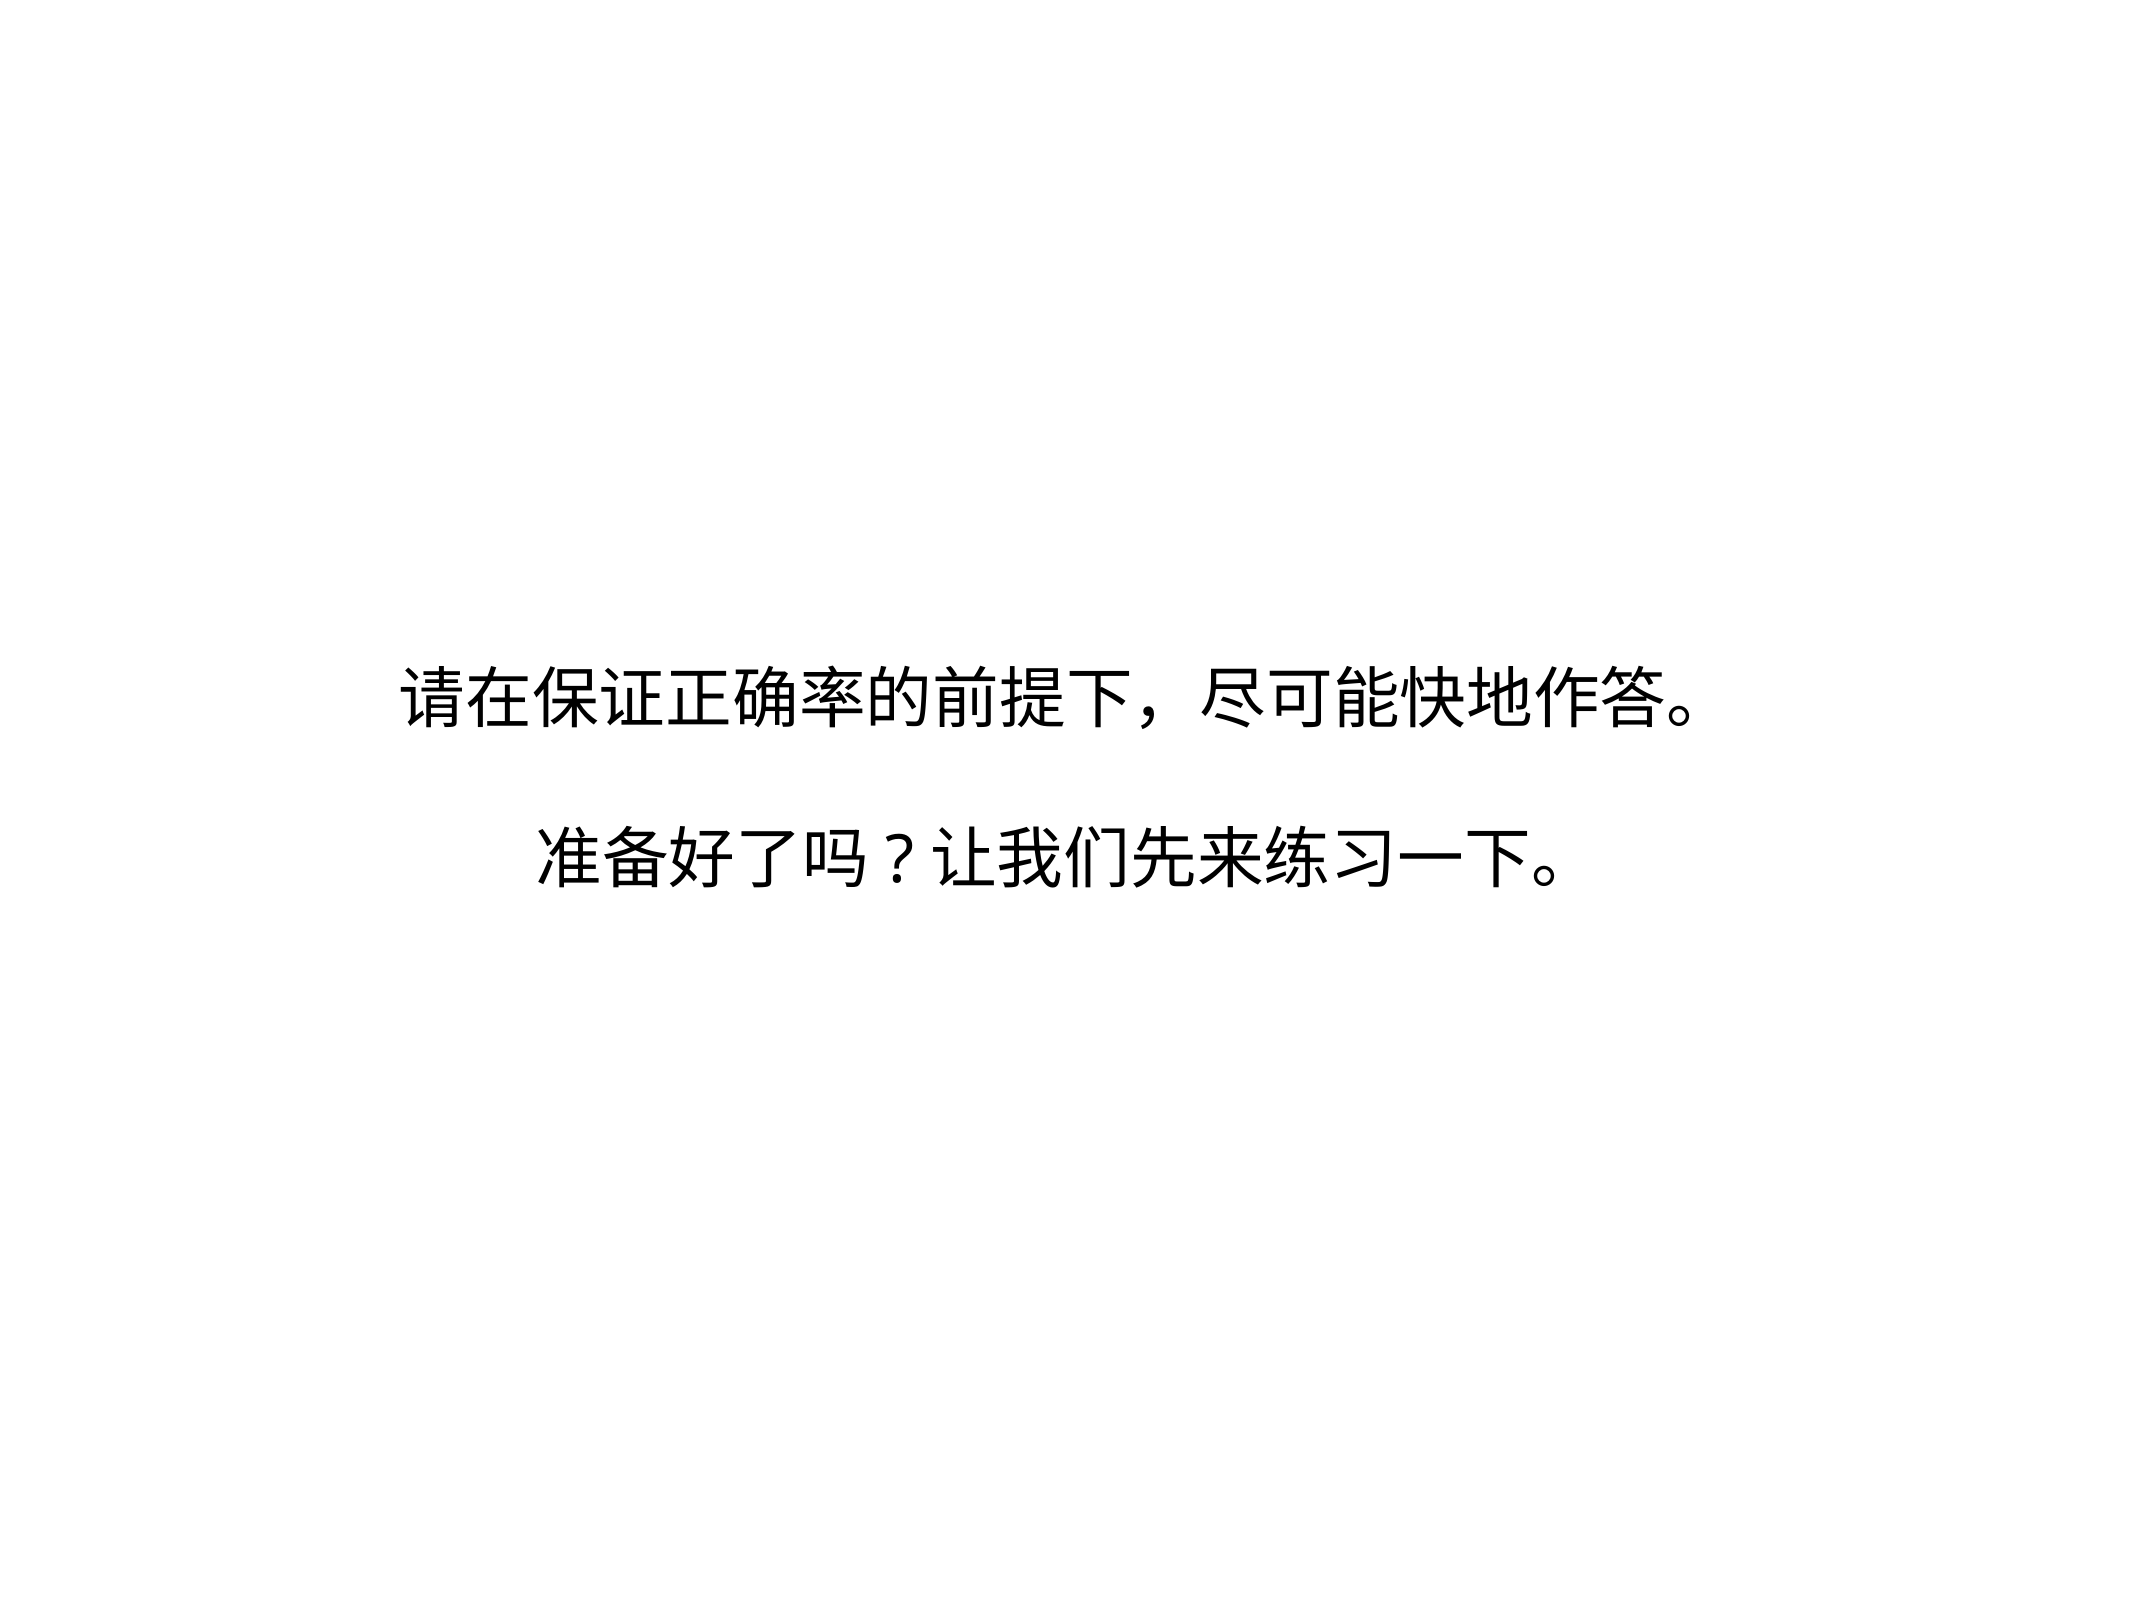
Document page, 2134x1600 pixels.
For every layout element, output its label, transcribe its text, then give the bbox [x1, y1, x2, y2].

text_box 请在保证正确率的前提下，尽可能快地作答。 [160, 647, 1973, 745]
text_box 准备好了吗?让我们先来练习一下。 [188, 807, 1945, 904]
